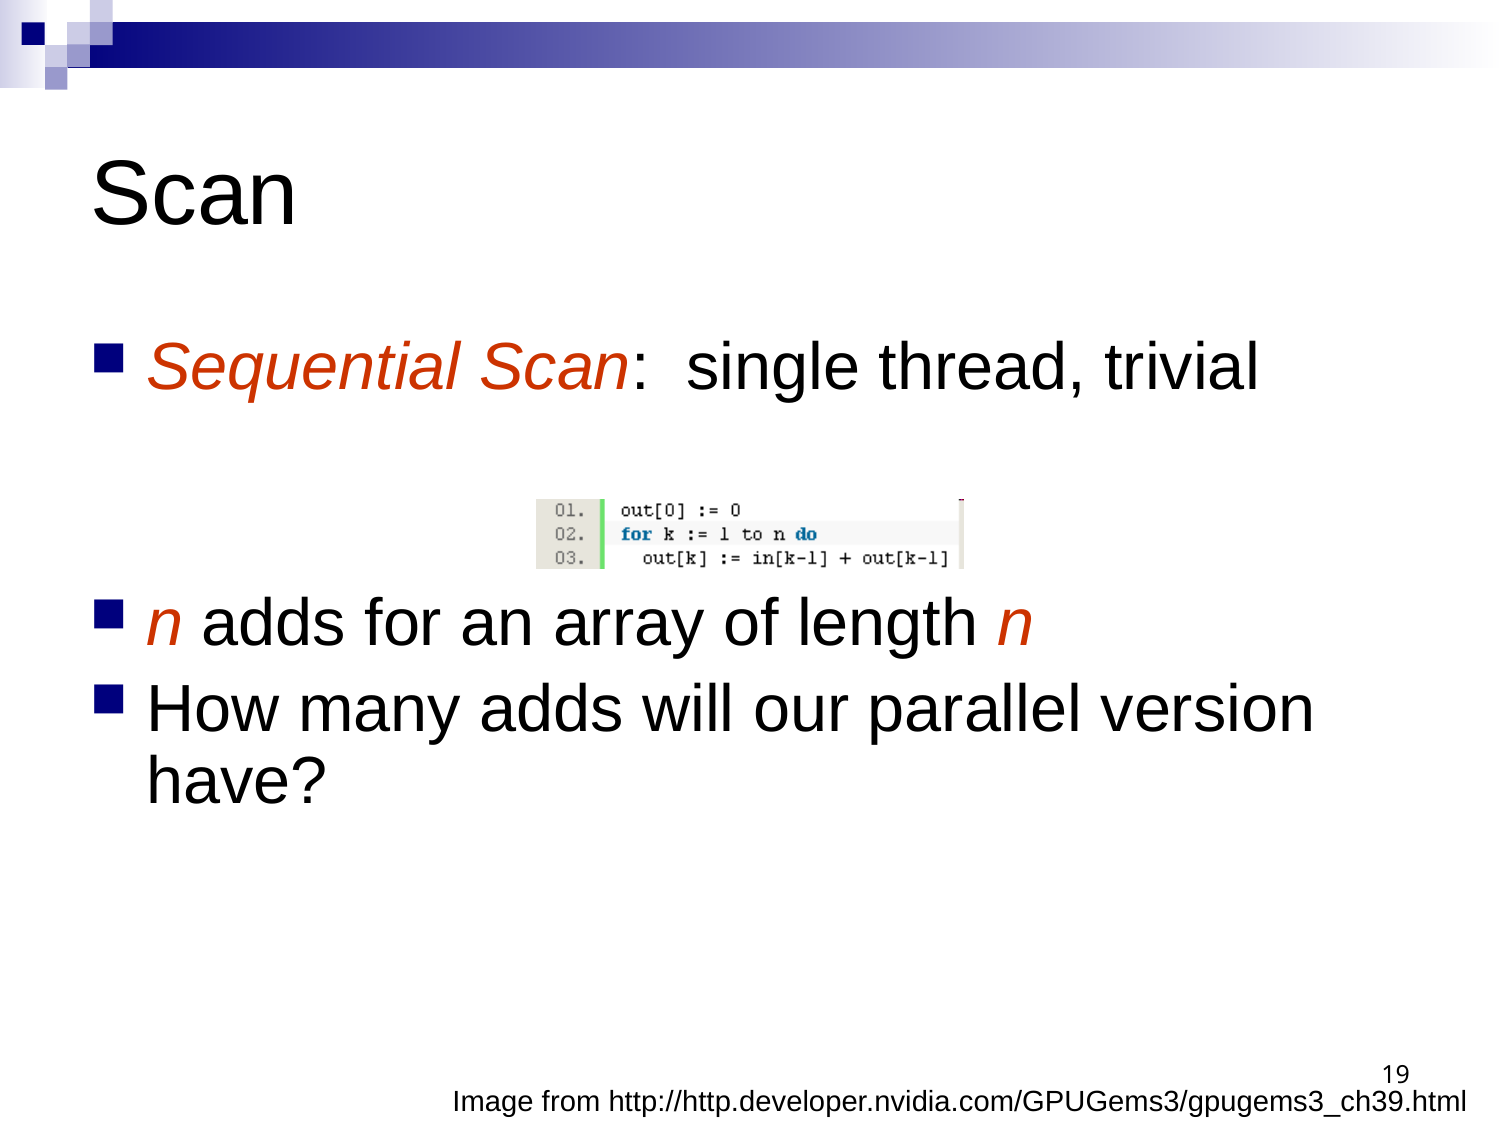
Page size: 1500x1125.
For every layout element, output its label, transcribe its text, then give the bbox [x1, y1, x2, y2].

text_box Image from http://http.developer.nvidia.com/GPUGems3/gpugems3_ch39.html [0, 1074, 1500, 1125]
list Sequential Scan: single thread, trivial n adds for an array of length n How many adds will our parallel version have? [75, 324, 1425, 963]
text_box 111 [778, 22, 783, 67]
text_box [689, 22, 693, 67]
picture [536, 499, 964, 569]
title Scan [75, 75, 1425, 300]
slide_number 19 [1074, 1024, 1426, 1101]
